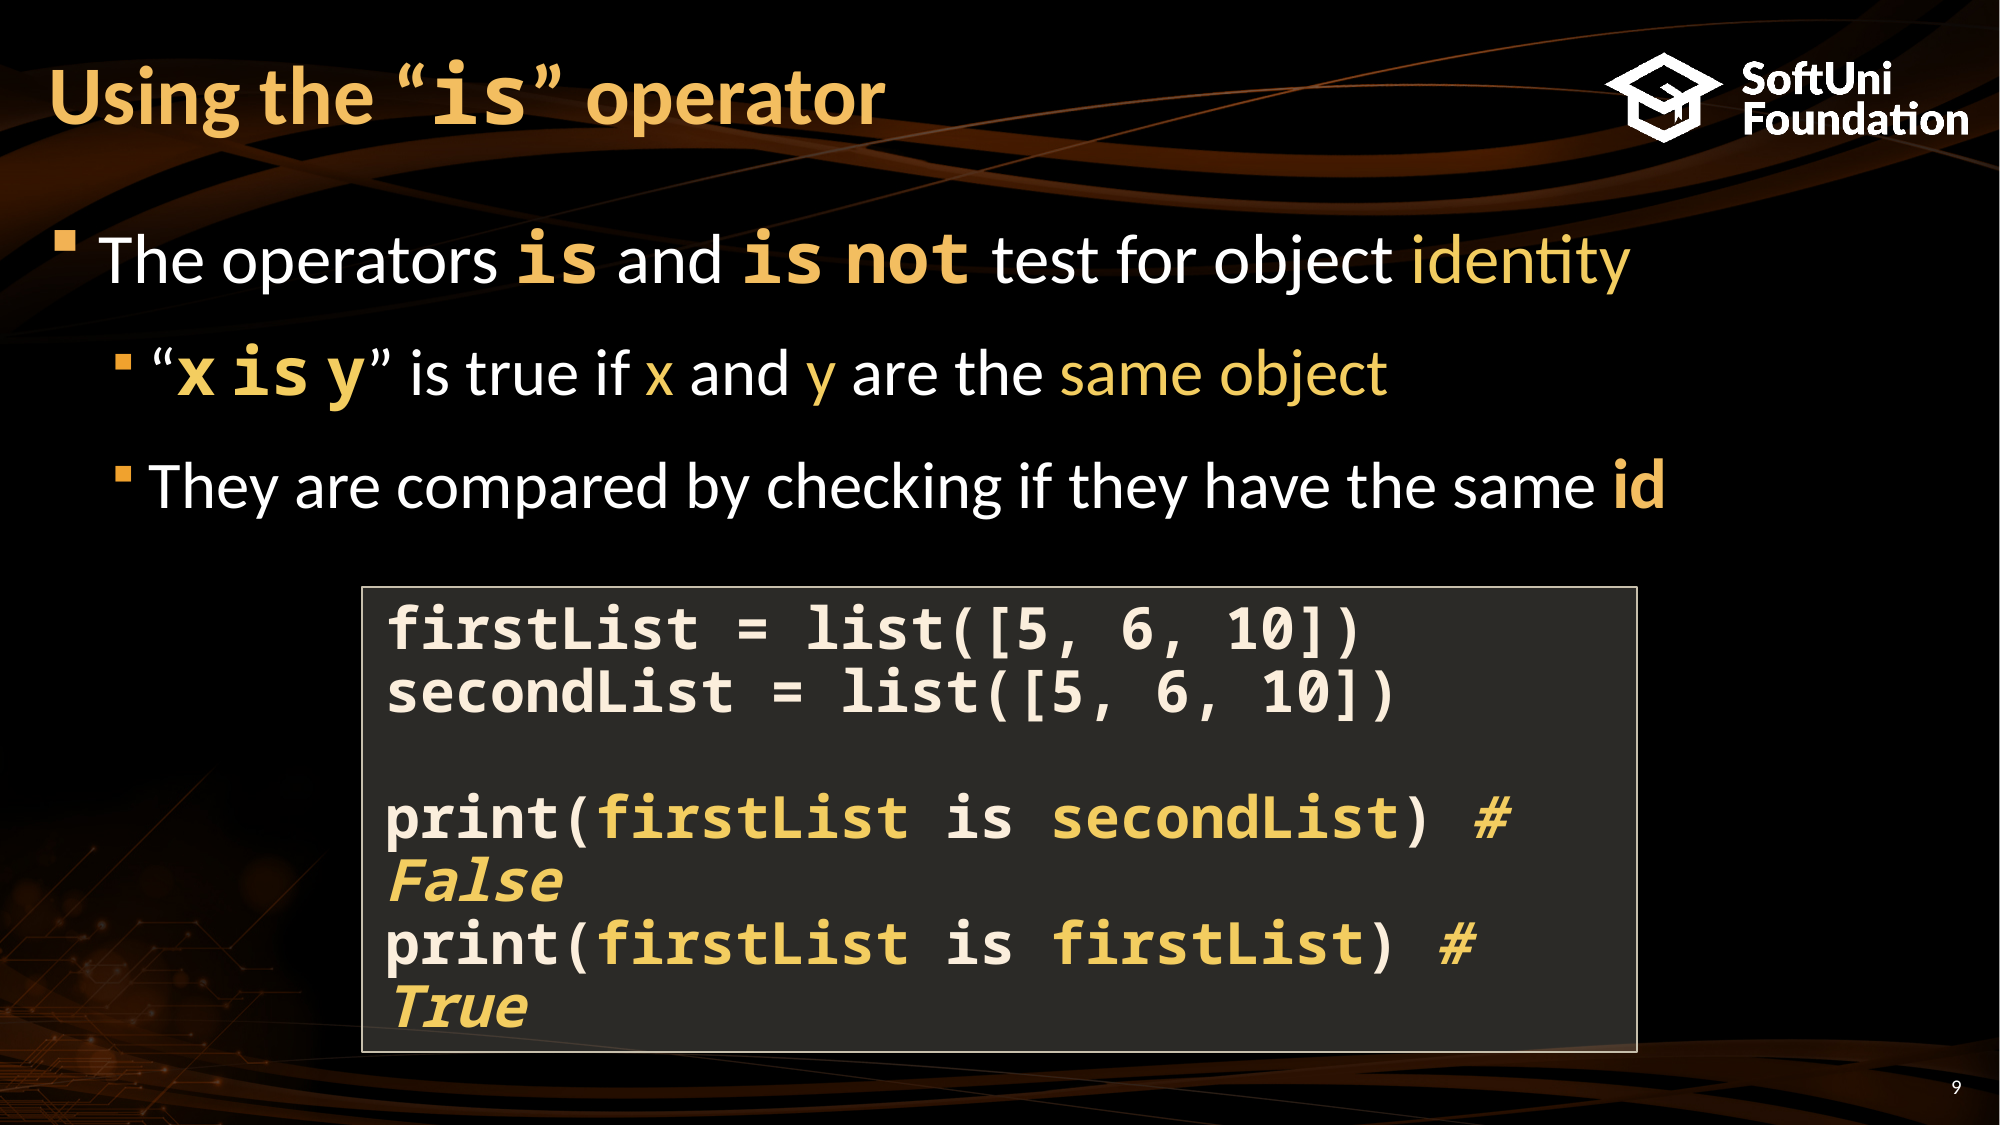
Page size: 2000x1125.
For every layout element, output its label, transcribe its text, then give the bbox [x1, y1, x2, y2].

list The operators is and is not test for object identity “x is y” is true if x and y are the same object They are compared by checking if they have the same id [31, 188, 1968, 1103]
picture [0, 0, 2000, 1125]
title Using the “is” operator [30, 6, 1602, 189]
text_box firstList = list([5, 6, 10]) secondList = list([5, 6, 10]) print(firstList is secondList) # False print(firstList is firstList) # True [362, 587, 1638, 1052]
